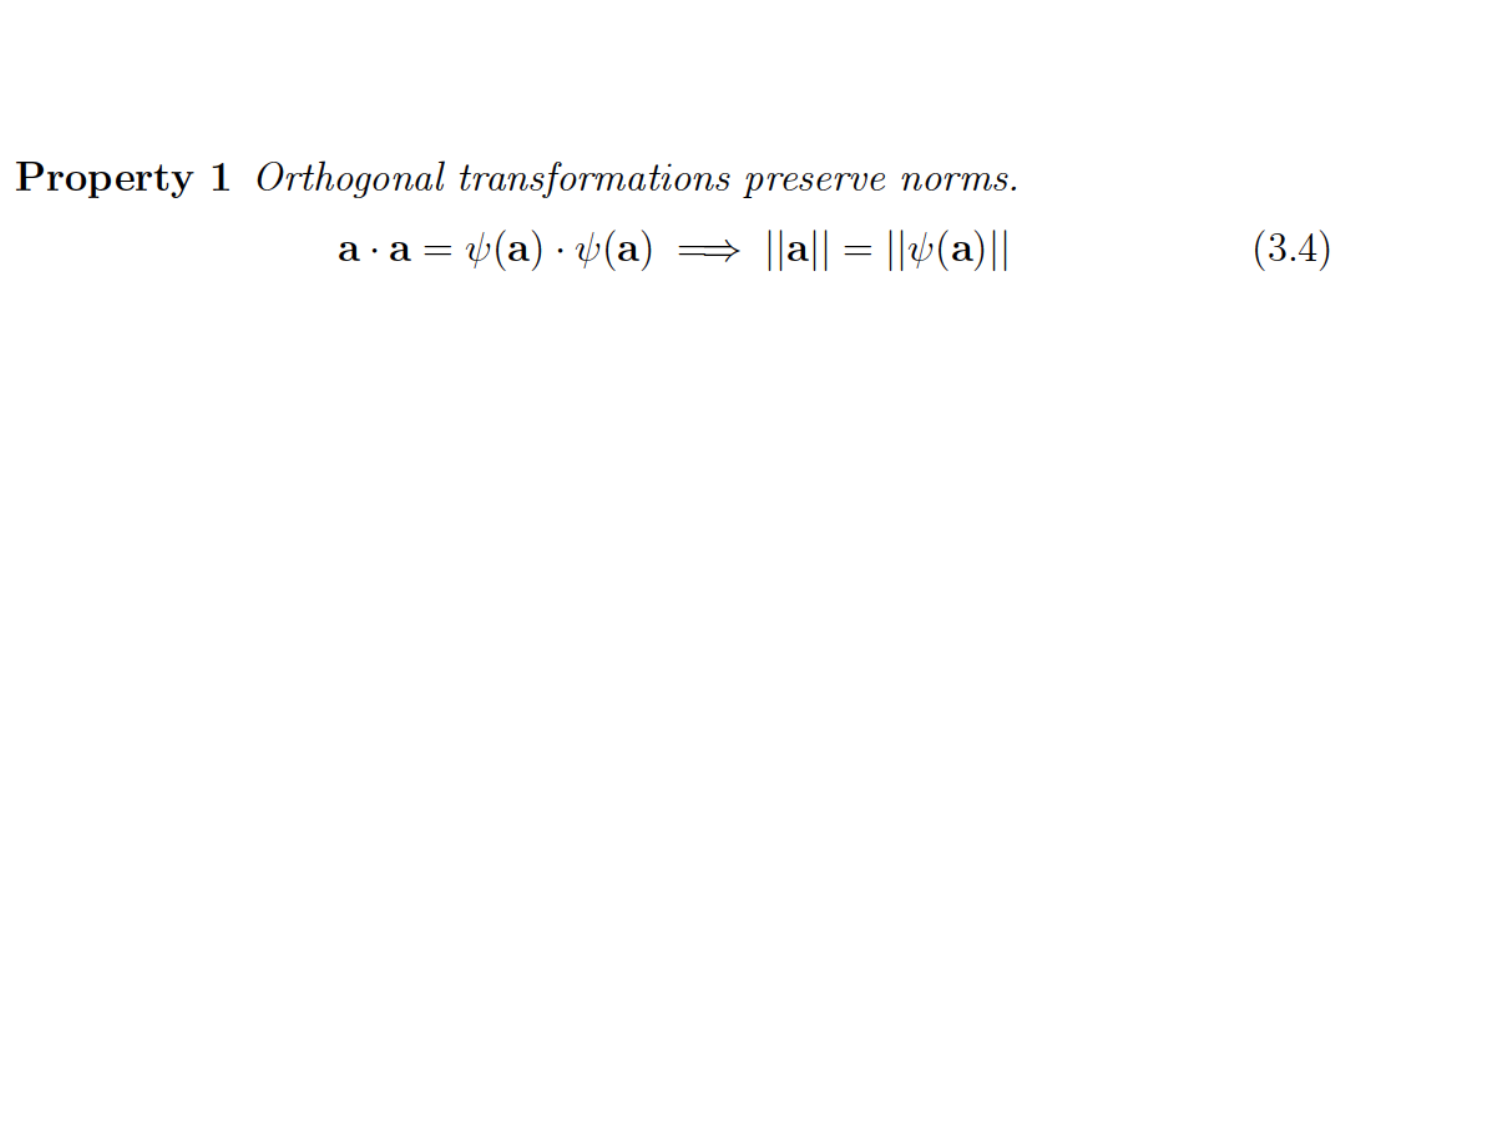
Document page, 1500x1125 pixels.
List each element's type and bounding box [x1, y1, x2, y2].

list [0, 0, 1351, 593]
